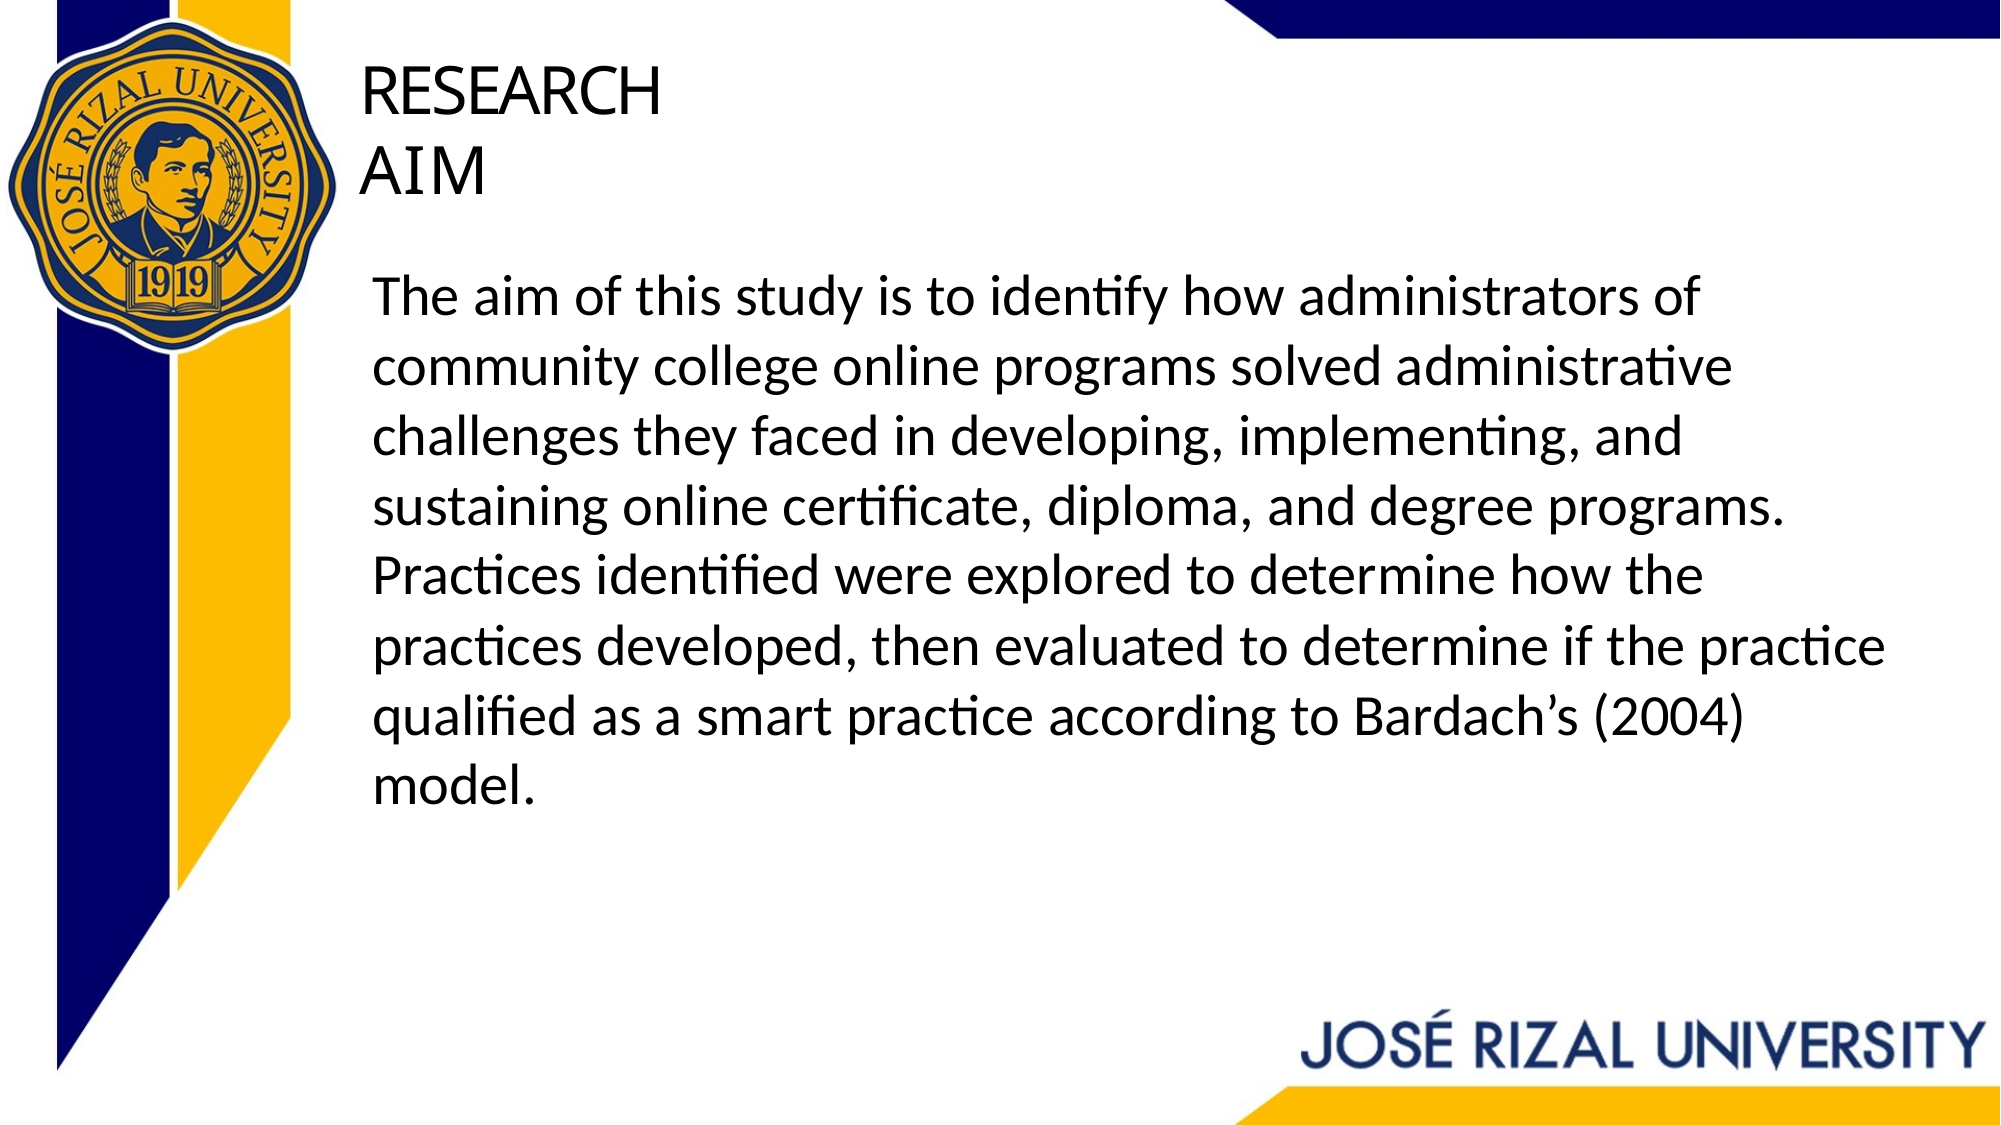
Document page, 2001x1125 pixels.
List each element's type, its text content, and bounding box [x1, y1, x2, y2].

title RESEARCH AIM [357, 45, 767, 236]
picture [6, 0, 2000, 1125]
text_box The aim of this study is to identify how administrators of community college online programs solved administrative challenges they faced in developing, implementing, and sustaining online certificate, diploma, and degree programs. Practices identified were explored to determine how the practices developed, then evaluated to determine if the practice qualified as a smart practice according to Bardach’s (2004) model. [357, 249, 1938, 869]
